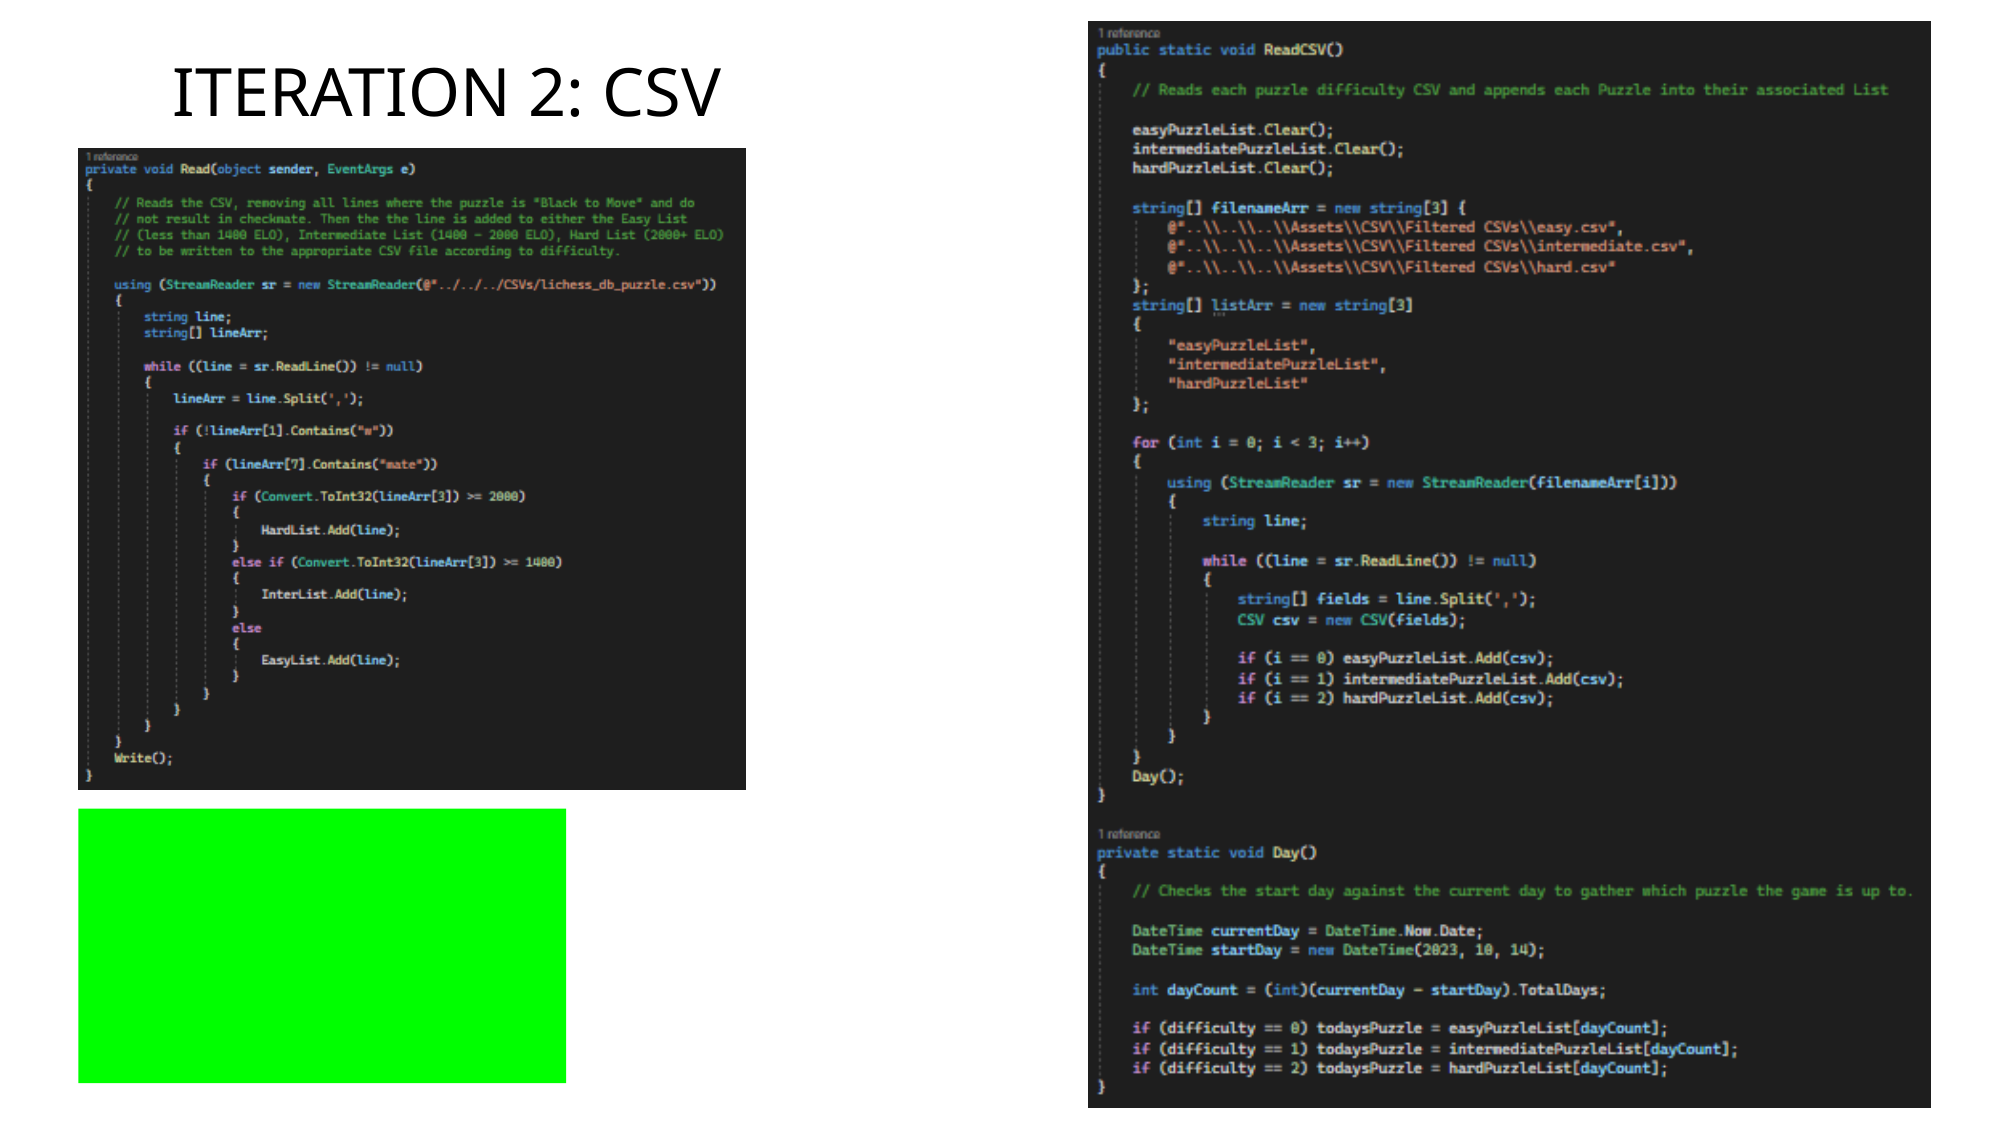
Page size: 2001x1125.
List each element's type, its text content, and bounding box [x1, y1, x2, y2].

text_box [77, 808, 567, 1084]
title Iteration 2: csv [78, 30, 816, 149]
picture [1088, 21, 1931, 1108]
picture [78, 148, 746, 790]
